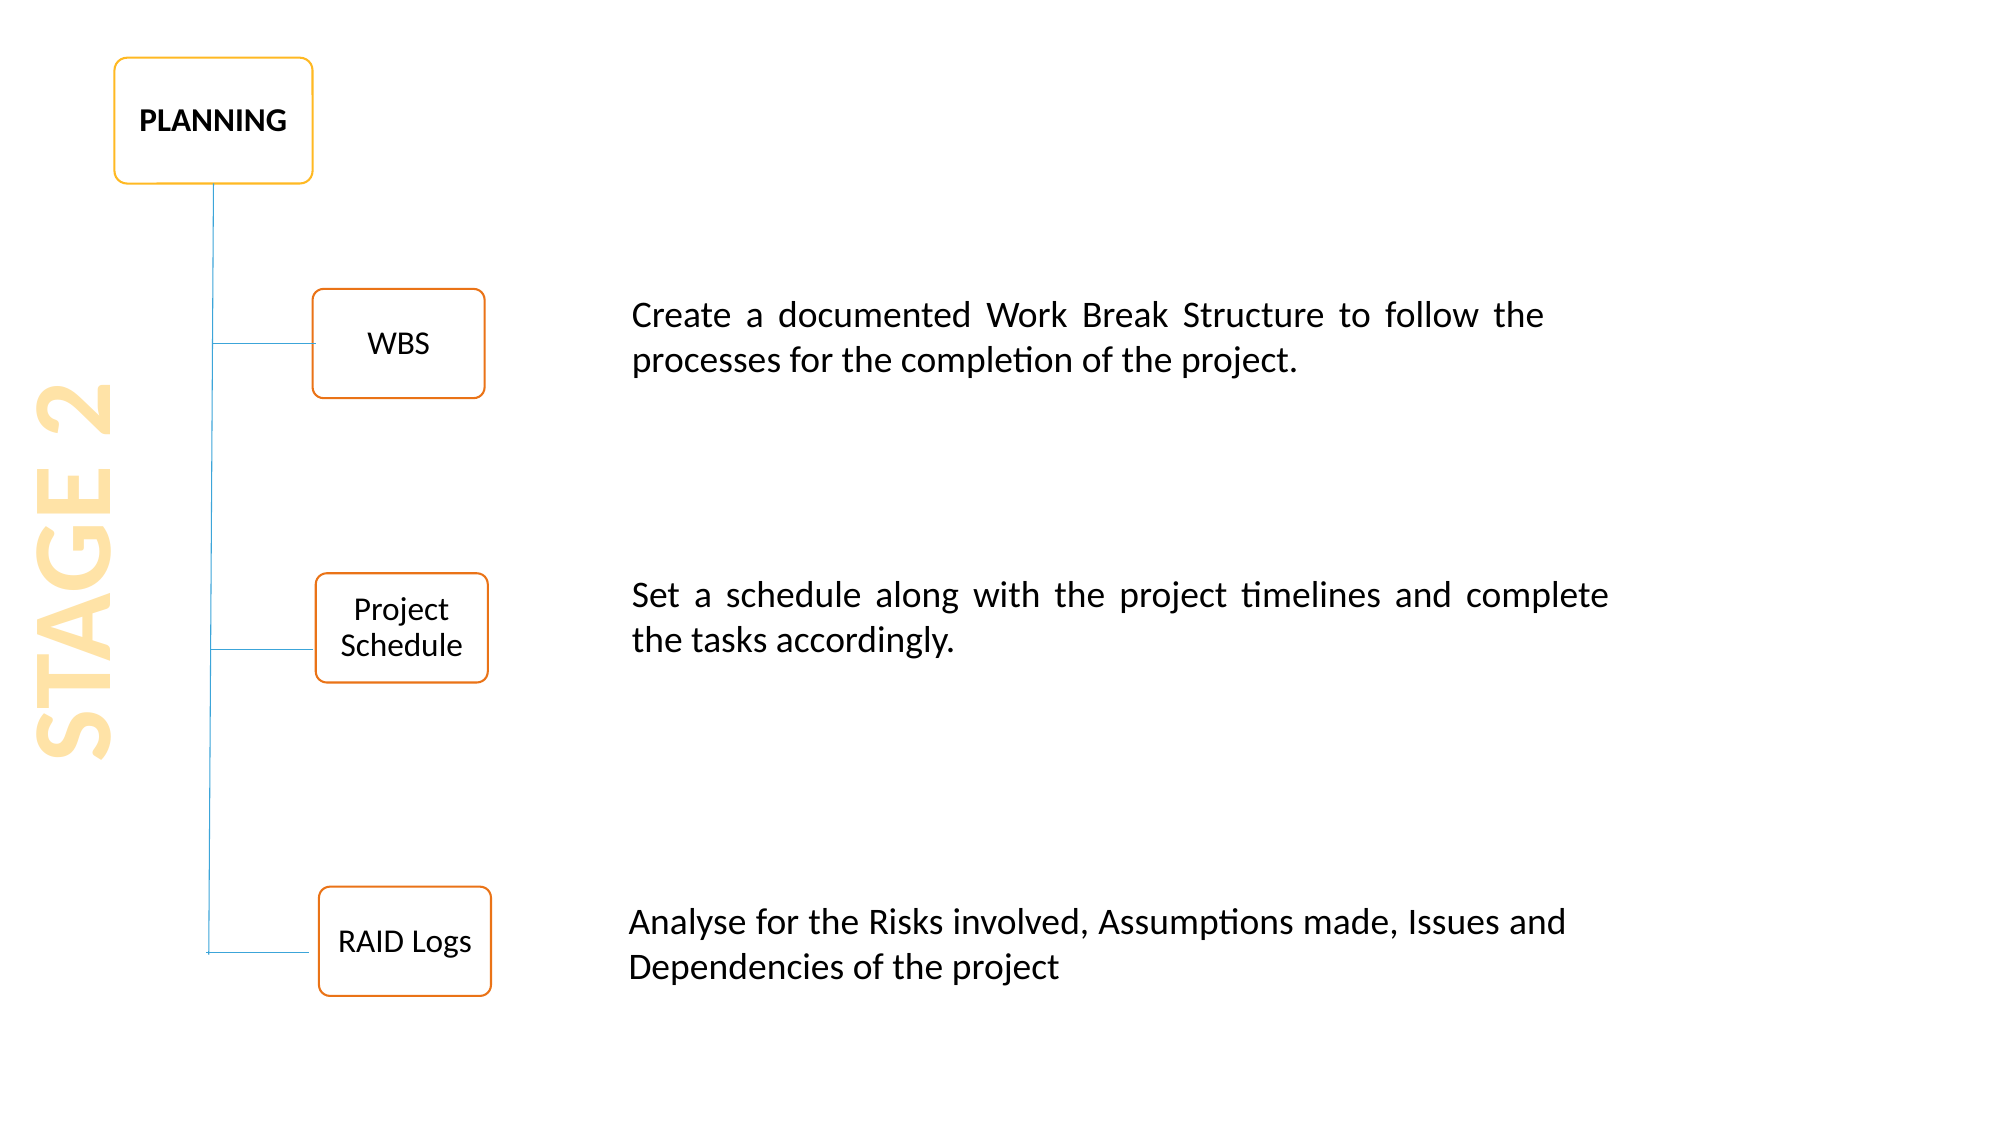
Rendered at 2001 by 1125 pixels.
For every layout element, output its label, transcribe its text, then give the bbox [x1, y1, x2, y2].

text_box Set a schedule along with the project timelines and complete the tasks accordingly. [617, 562, 1625, 668]
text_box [318, 886, 491, 996]
text_box STAGE 2 [0, 71, 141, 1072]
text_box Analyse for the Risks involved, Assumptions made, Issues and Dependencies of the project [613, 889, 1583, 995]
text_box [315, 573, 488, 683]
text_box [114, 57, 313, 184]
text_box Create a documented Work Break Structure to follow the processes for the completion of the project. [617, 282, 1561, 387]
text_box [312, 288, 485, 399]
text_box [208, 183, 214, 952]
